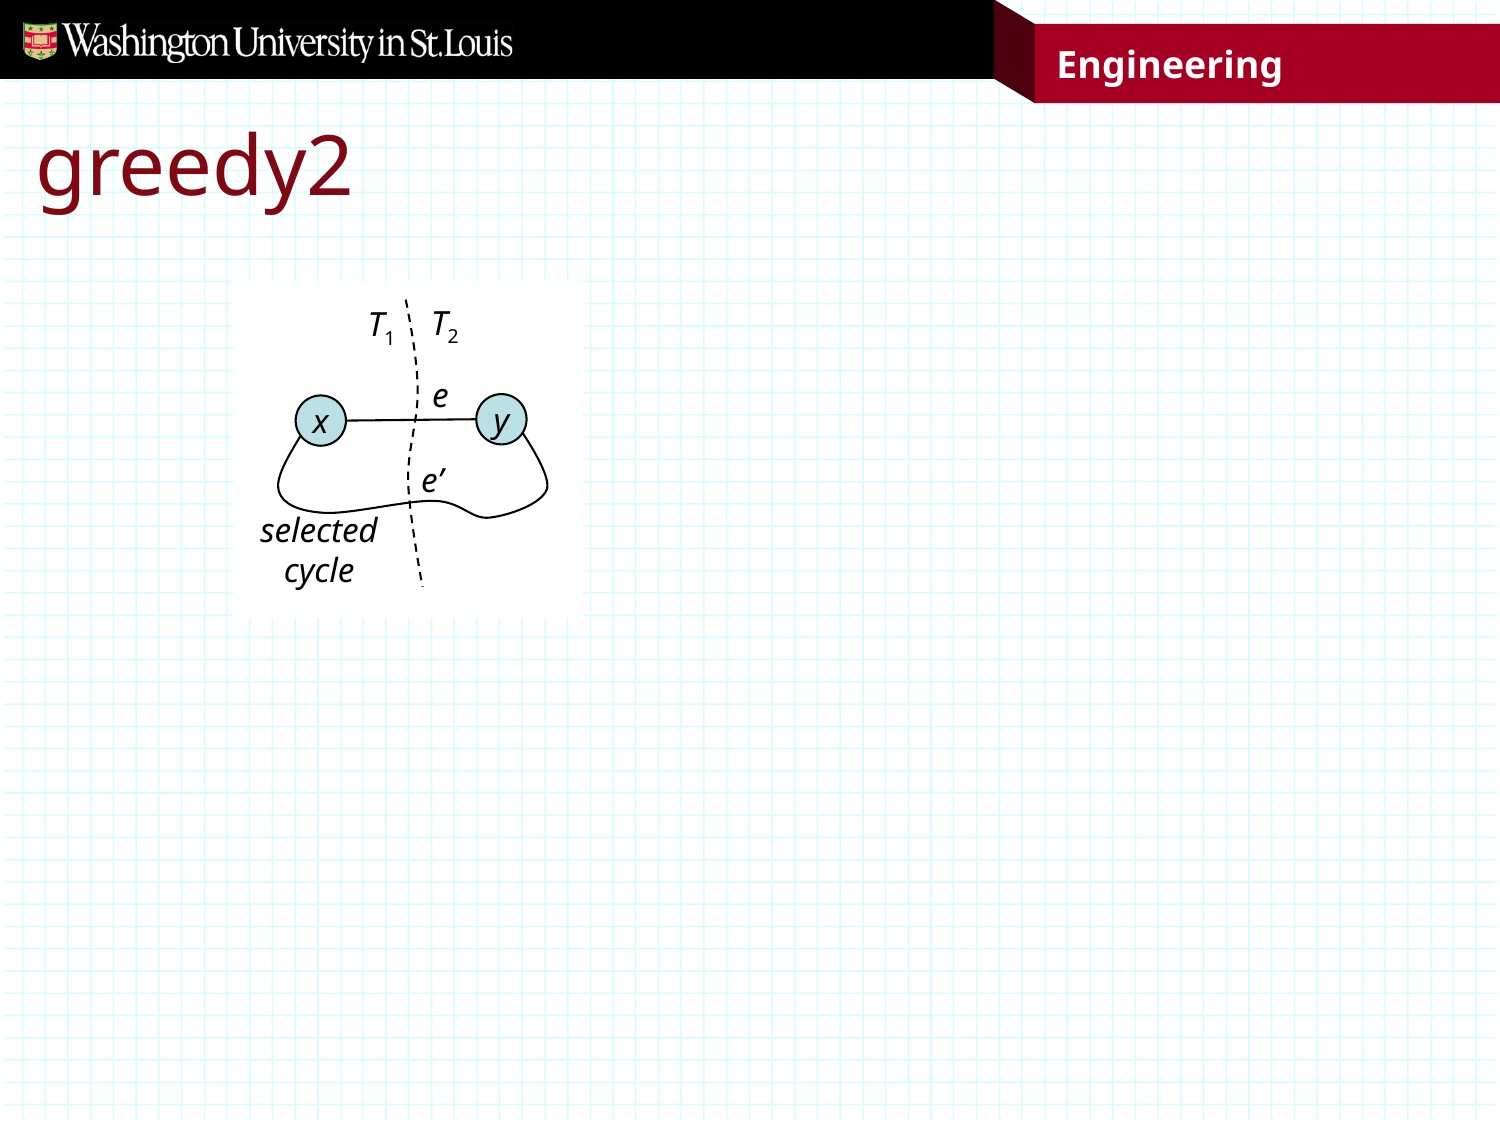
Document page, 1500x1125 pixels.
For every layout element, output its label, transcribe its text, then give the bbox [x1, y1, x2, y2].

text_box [233, 280, 584, 619]
title greedy2 [19, 92, 1456, 231]
picture [59, 23, 513, 63]
picture [23, 23, 58, 59]
